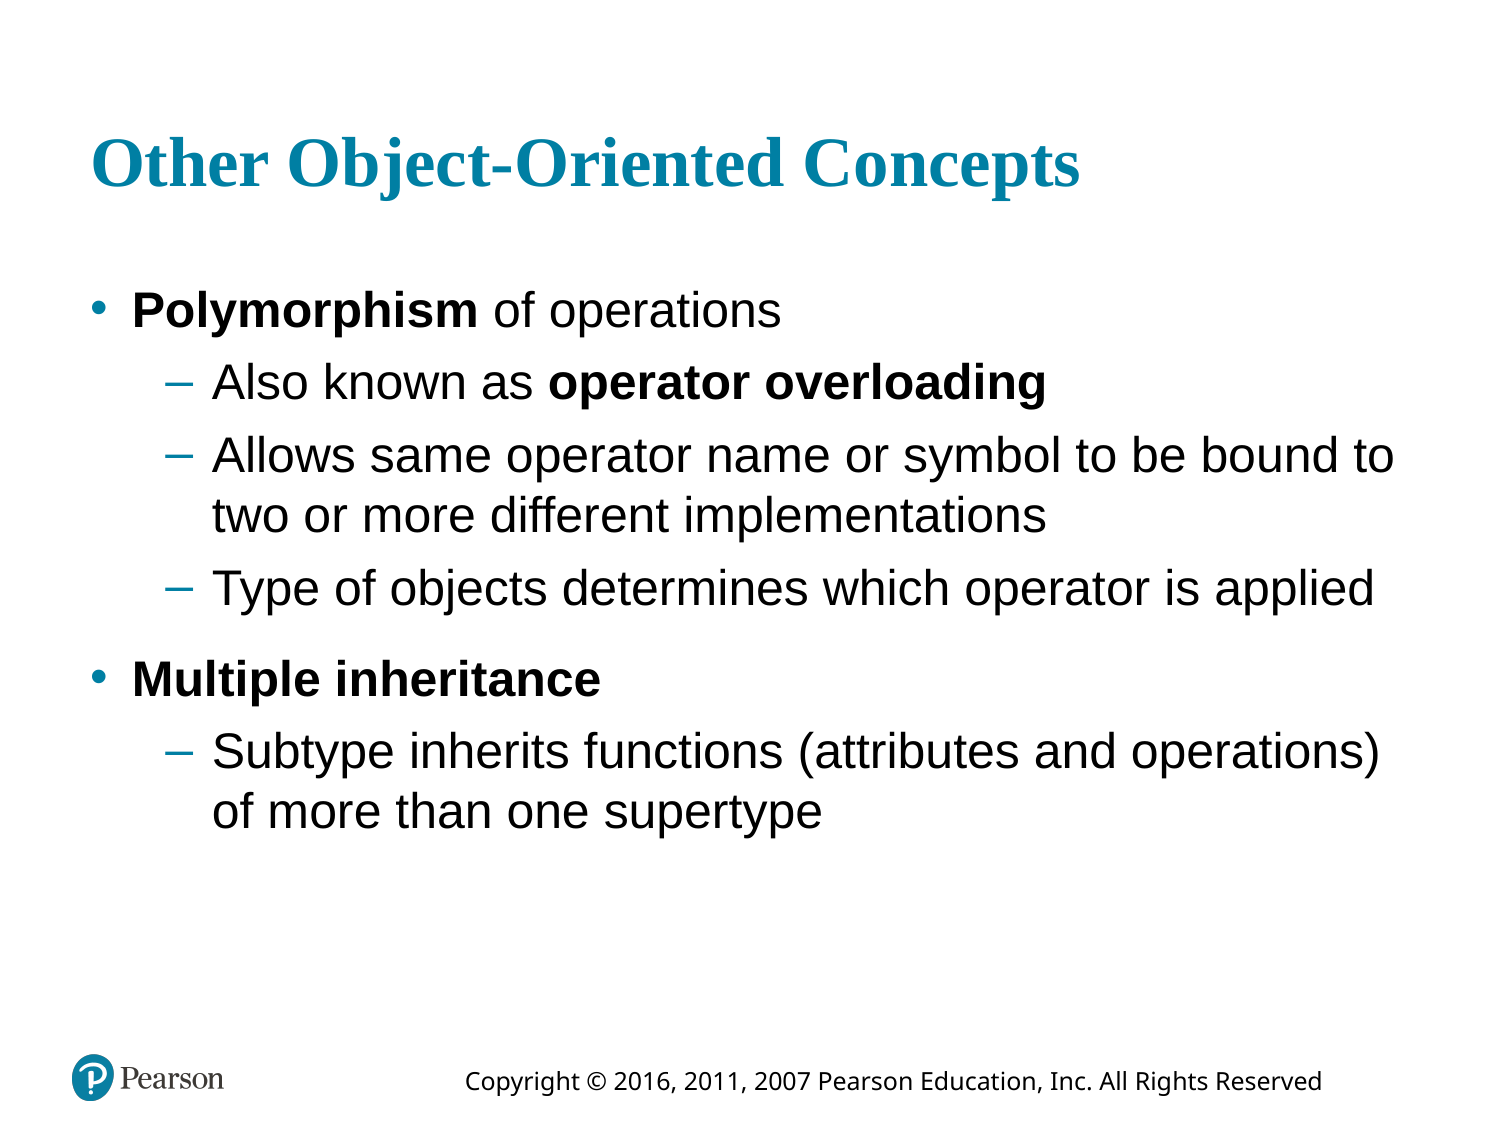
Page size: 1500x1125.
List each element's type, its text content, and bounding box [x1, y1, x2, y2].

title Other Object-Oriented Concepts [75, 35, 1425, 216]
picture [98, 1054, 224, 1101]
list Polymorphism of operations Also known as operator overloading Allows same operator name or symbol to be bound to two or more different implementations Type of objects determines which operator is applied Multiple inheritance Subtype inherits functions (attributes and operations) of more than one supertype [75, 262, 1425, 1044]
picture [80, 1063, 106, 1088]
picture [72, 1054, 88, 1070]
picture [72, 1087, 83, 1101]
